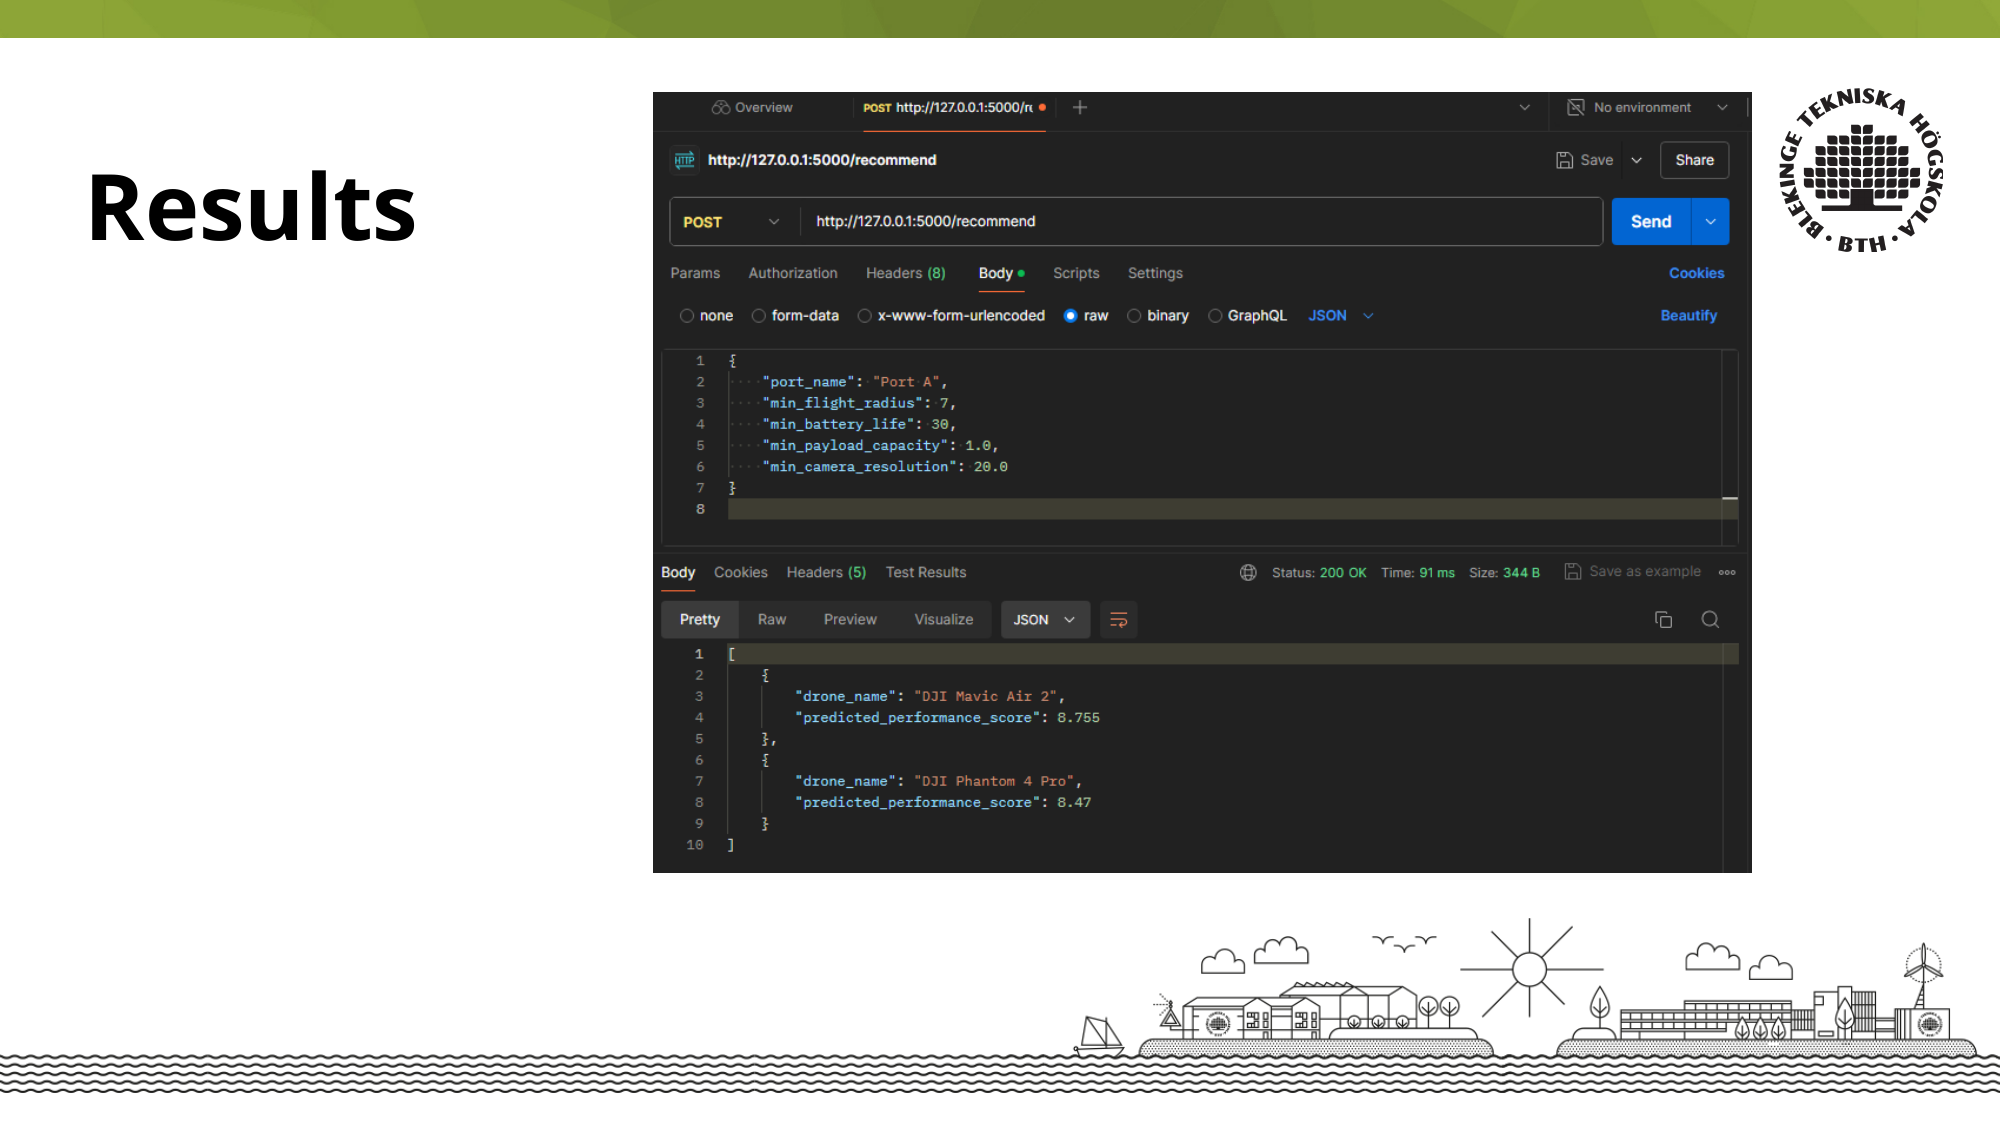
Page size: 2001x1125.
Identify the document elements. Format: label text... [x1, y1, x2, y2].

picture [0, 890, 2000, 1125]
picture [0, 0, 2000, 38]
picture [653, 92, 1752, 873]
text_box Results [70, 141, 434, 267]
